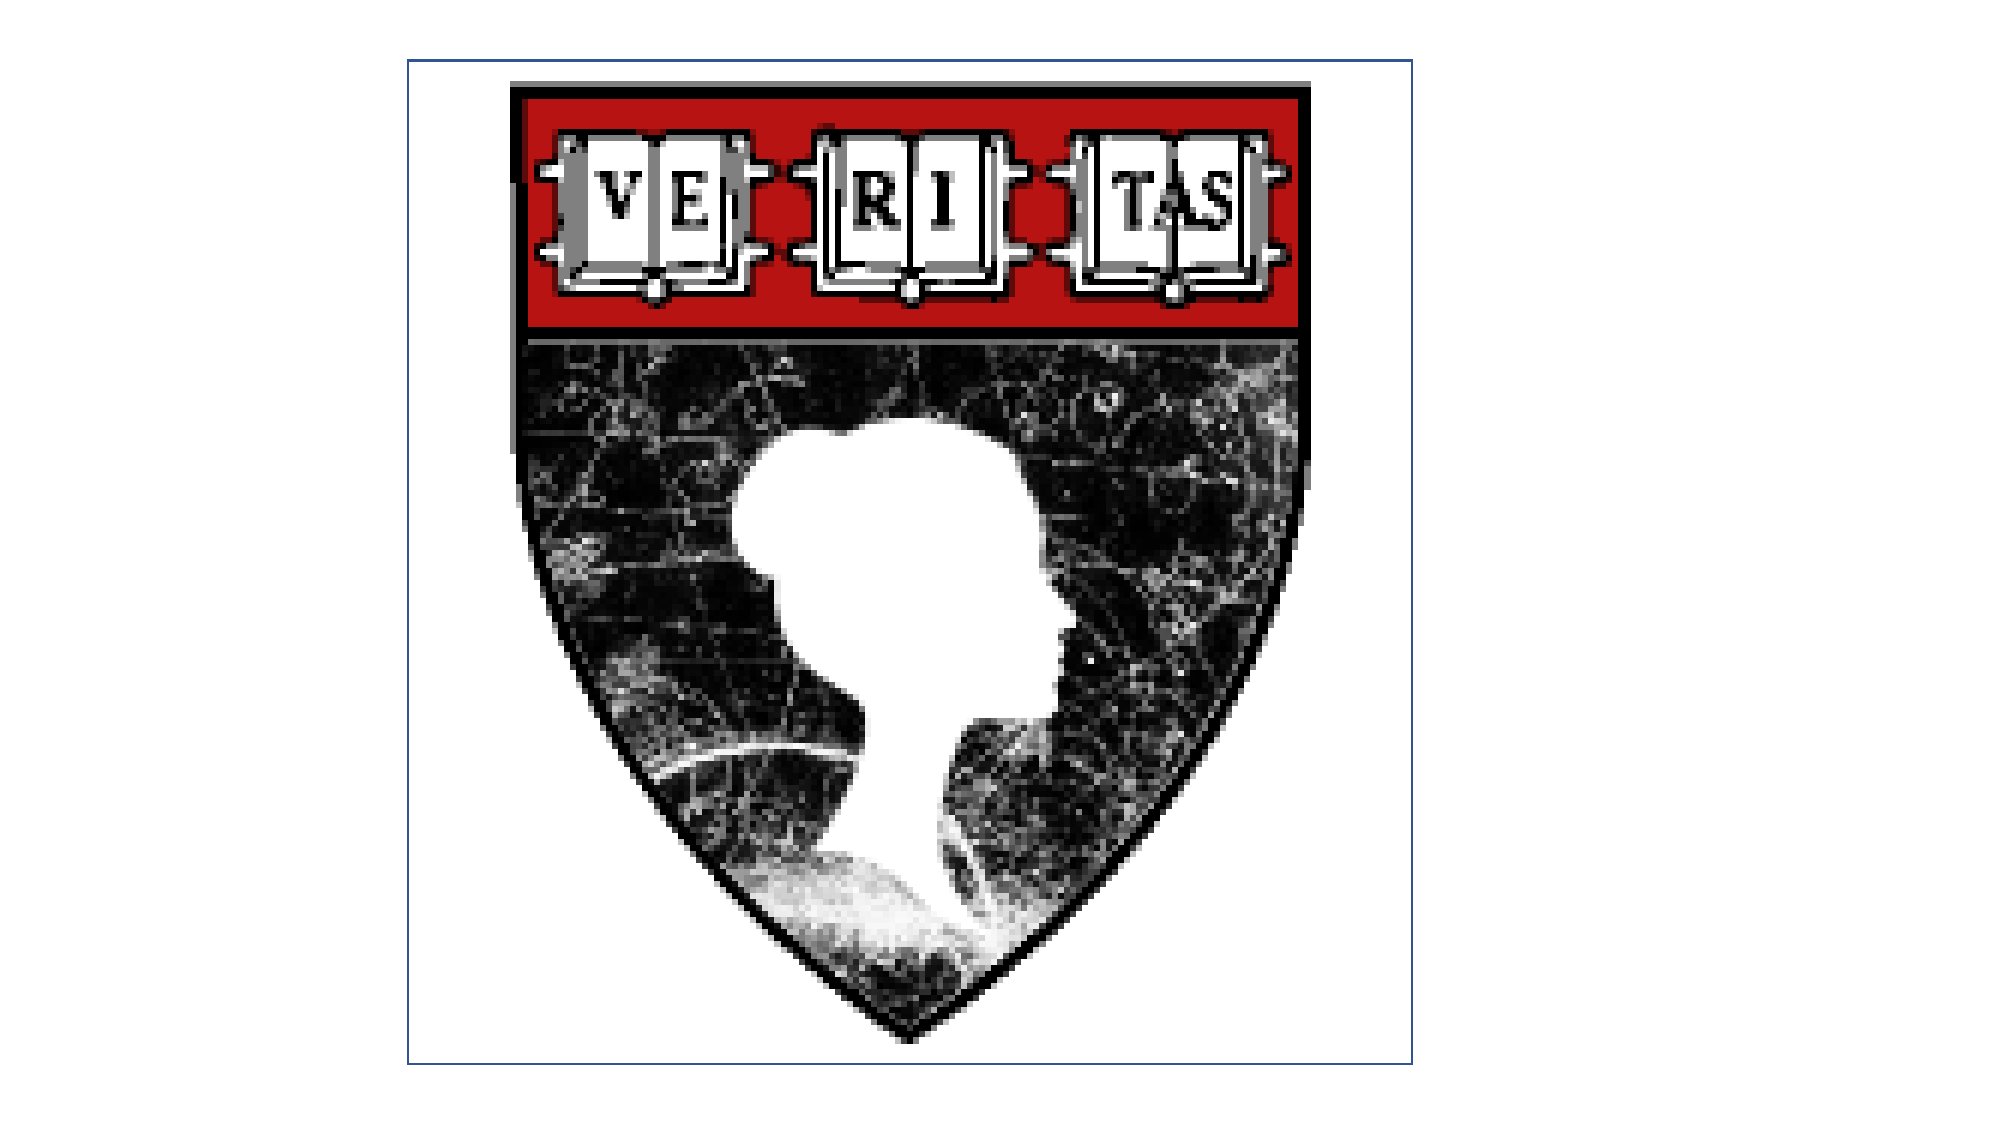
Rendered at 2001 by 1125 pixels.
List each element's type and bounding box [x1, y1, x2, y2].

text_box [407, 59, 1413, 1065]
picture [510, 81, 1311, 1044]
